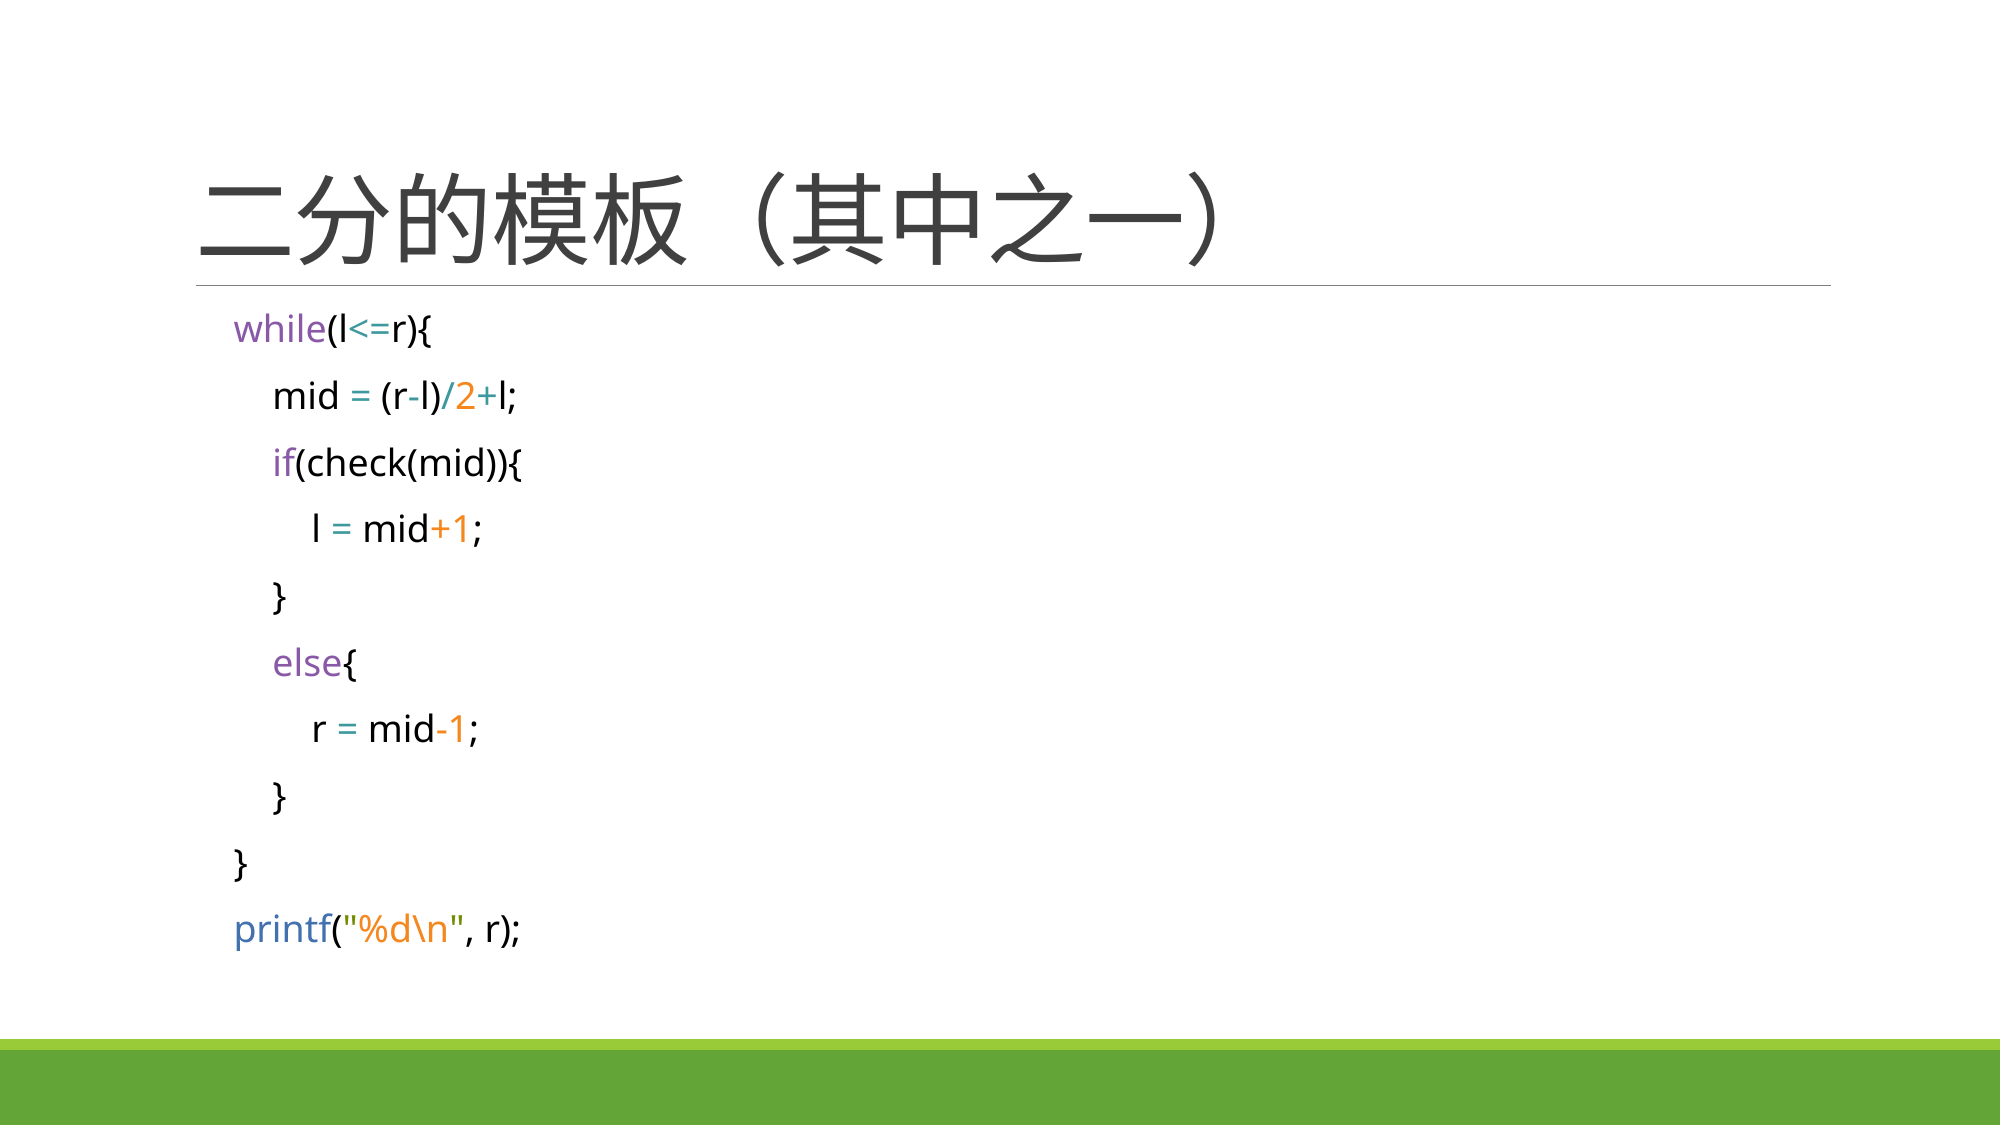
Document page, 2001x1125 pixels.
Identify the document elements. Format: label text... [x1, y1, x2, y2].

title 二分的模板（其中之一） [180, 47, 1830, 285]
list while(l<=r){ mid = (r-l)/2+l; if(check(mid)){ l = mid+1; } else{ r = mid-1; } } printf("%d\n", r); [180, 302, 1830, 963]
